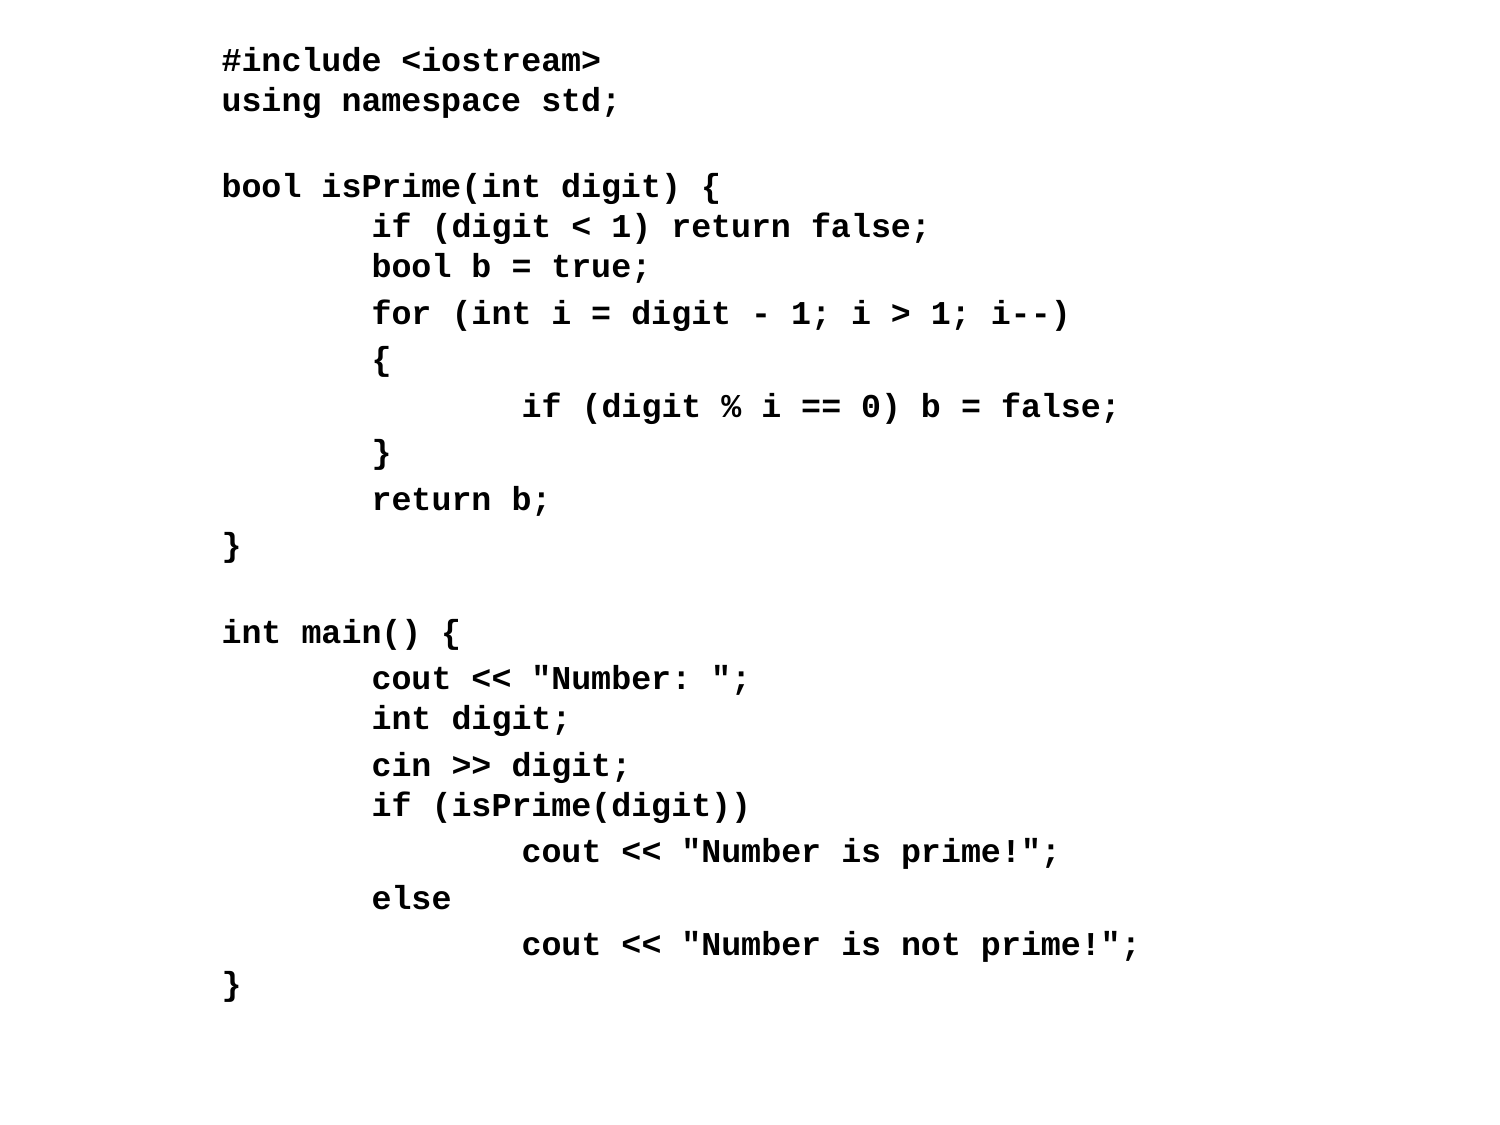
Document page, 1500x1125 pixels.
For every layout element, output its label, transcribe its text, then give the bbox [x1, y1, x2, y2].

list #include <iostream> using namespace std; bool isPrime(int digit) { if (digit < 1) return false; bool b = true; for (int i = digit - 1; i > 1; i--) { if (digit % i == 0) b = false; } return b; } int main() { cout << "Number: "; int digit; cin >> digit; if (isPrime(digit)) cout << "Number is prime!"; else cout << "Number is not prime!"; } [206, 30, 1500, 1094]
